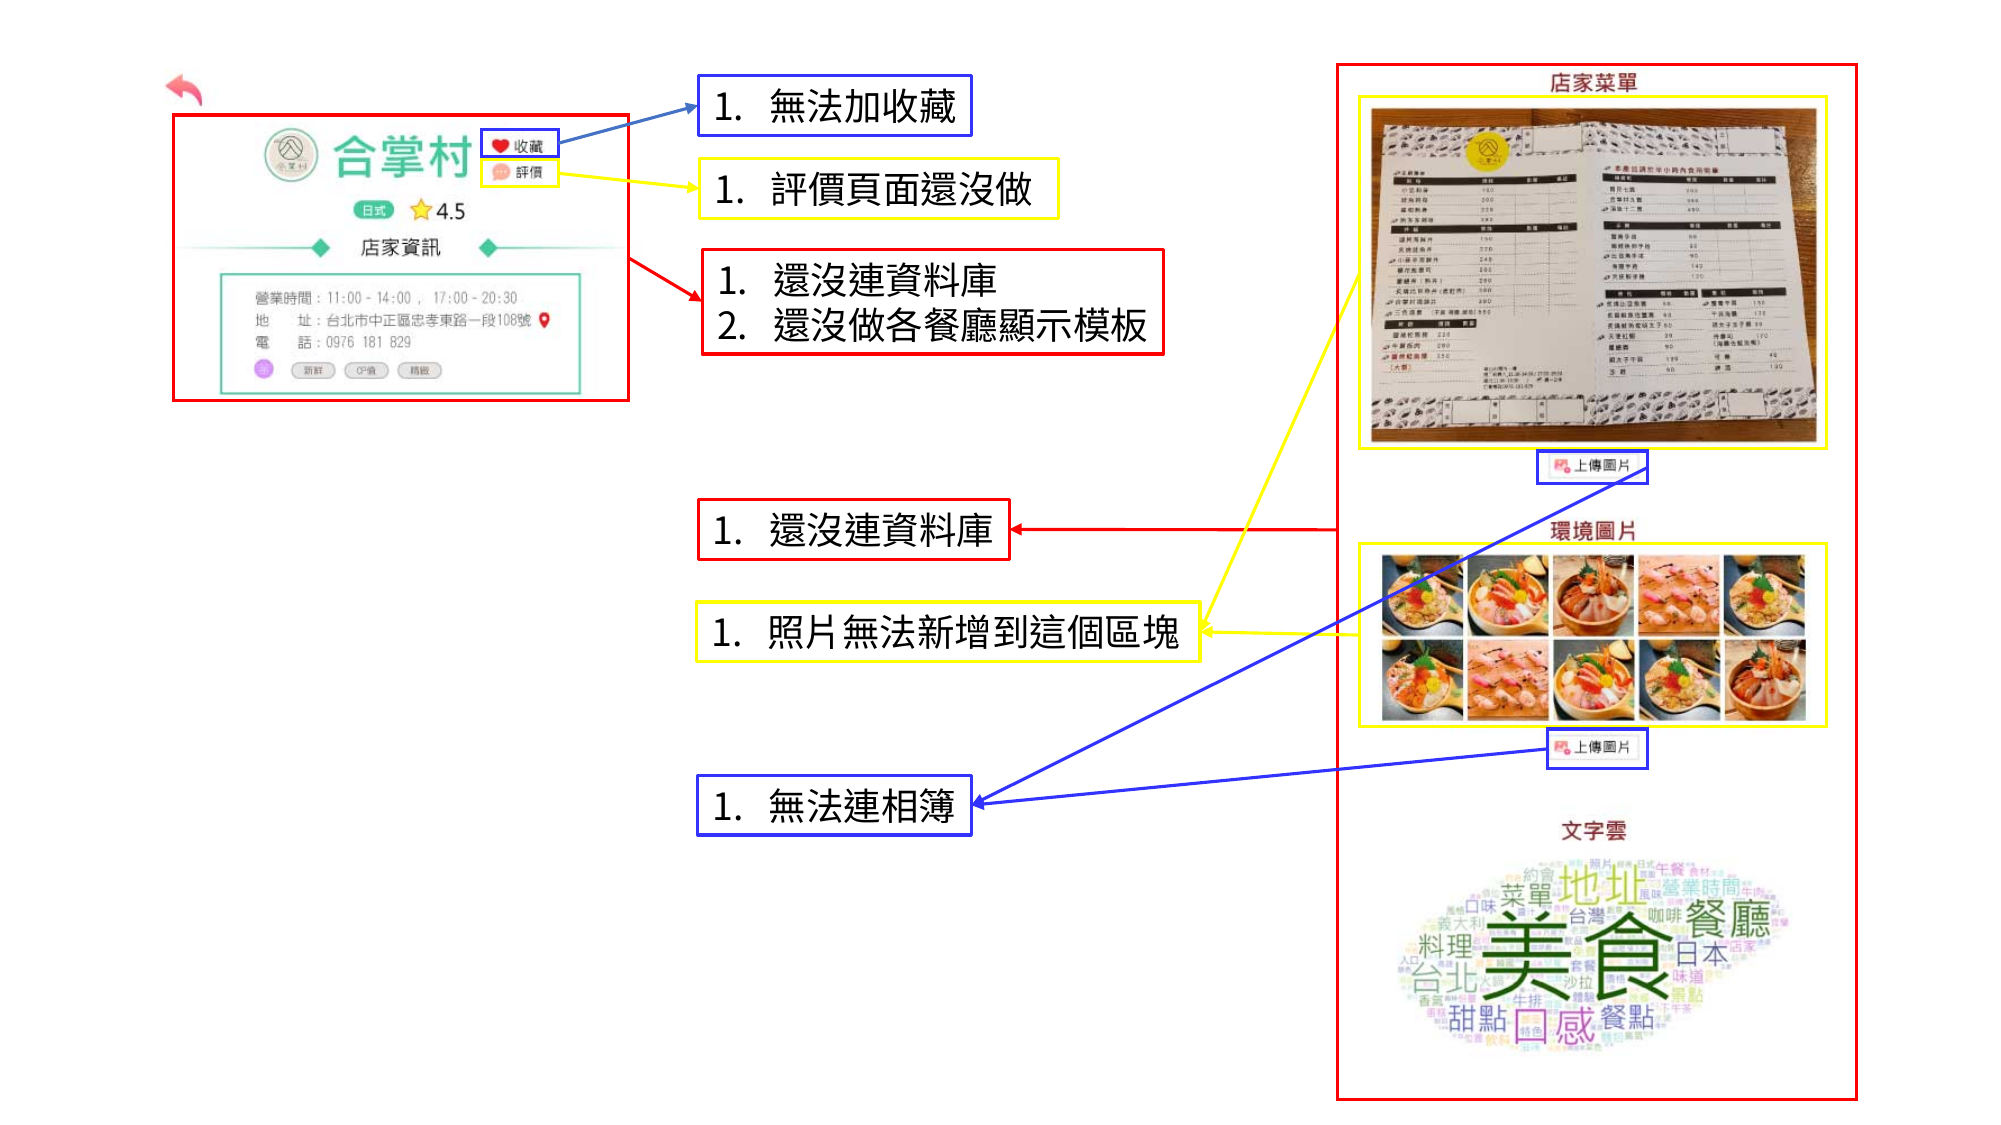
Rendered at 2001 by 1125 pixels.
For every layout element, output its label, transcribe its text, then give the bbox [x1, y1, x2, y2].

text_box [1538, 748, 1548, 806]
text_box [972, 467, 1538, 806]
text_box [628, 257, 700, 303]
text_box 還沒連資料庫 還沒做各餐廳顯示模板 [702, 249, 1164, 355]
text_box 還沒連資料庫 [698, 499, 972, 560]
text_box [558, 105, 697, 144]
text_box 評價頁面還沒做 [699, 158, 1059, 219]
text_box 照片無法新增到這個區塊 [696, 602, 972, 662]
text_box 無法連相簿 [697, 775, 972, 835]
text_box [1200, 272, 1360, 467]
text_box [558, 173, 700, 190]
text_box 無法加收藏 [698, 75, 972, 136]
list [129, 56, 675, 401]
text_box [1337, 1092, 1857, 1100]
picture [1325, 32, 1871, 1092]
